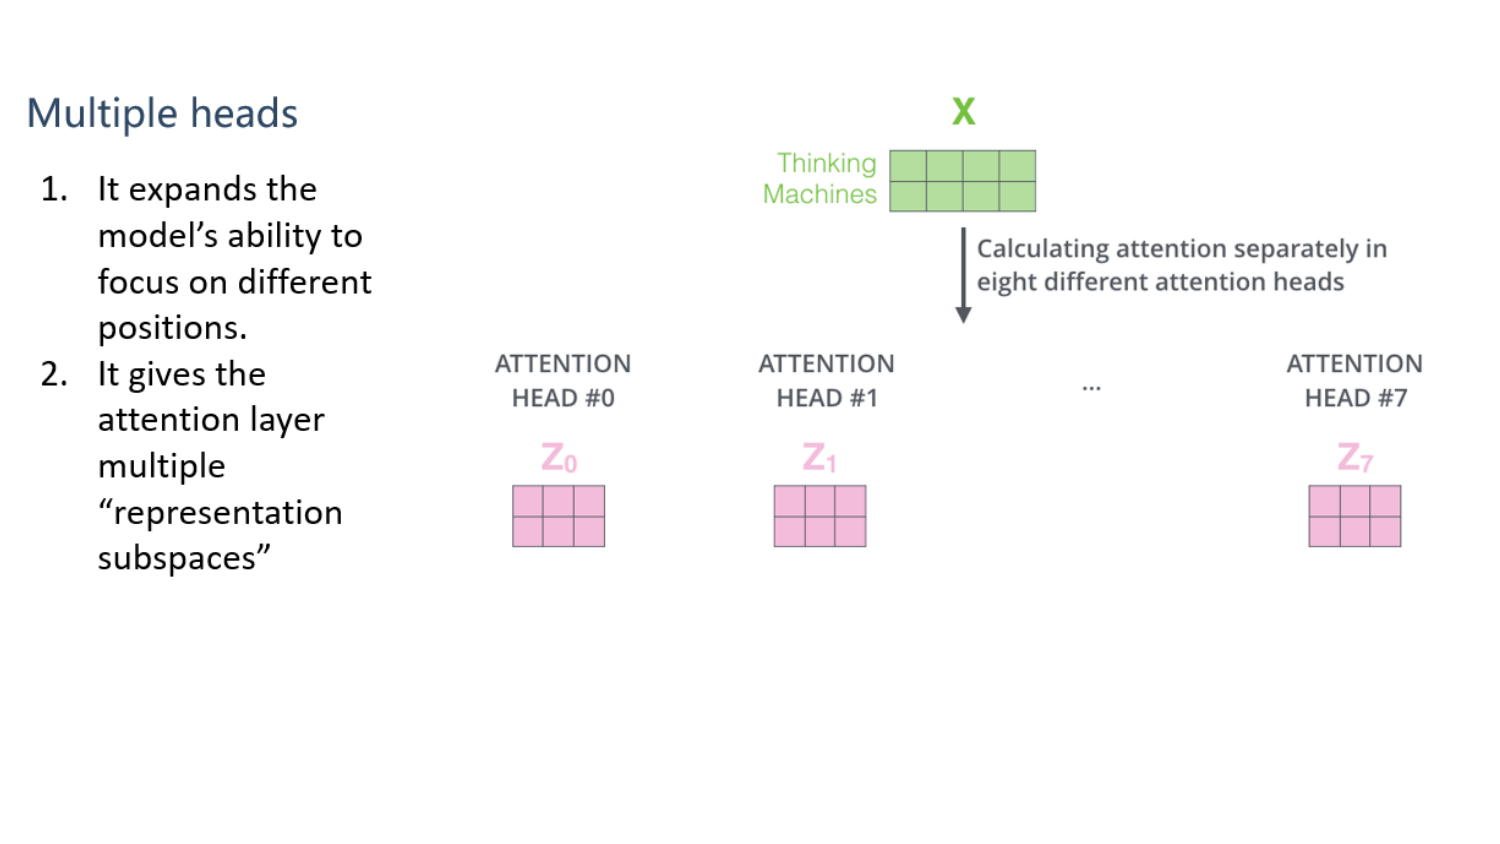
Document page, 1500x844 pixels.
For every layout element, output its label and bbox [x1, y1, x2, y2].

picture [13, 67, 1477, 714]
